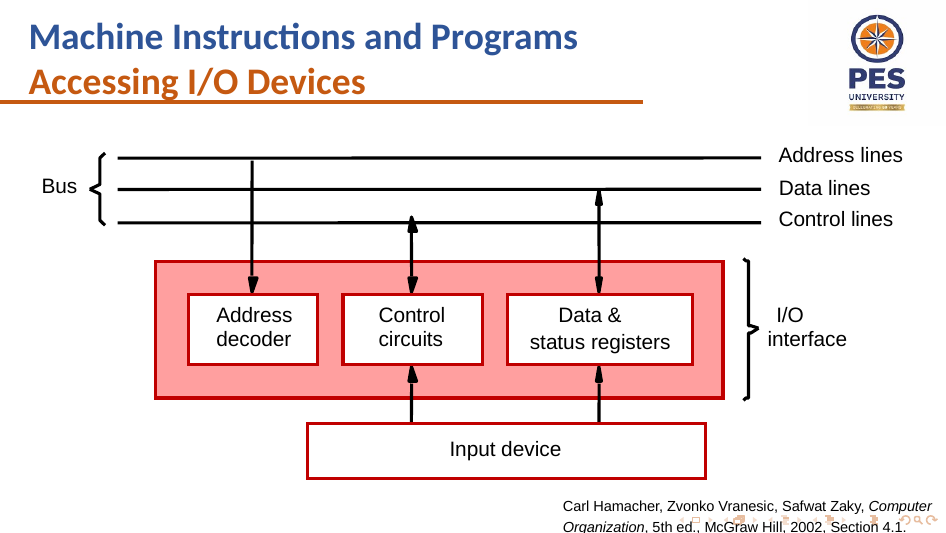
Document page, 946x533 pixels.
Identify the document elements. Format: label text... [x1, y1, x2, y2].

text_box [41, 140, 905, 479]
text_box Machine Instructions and Programs Accessing I/O Devices [26, 10, 766, 147]
text_box Carl Hamacher, Zvonko Vranesic, Safwat Zaky, Computer Organization, 5th ed., McGraw Hill, 2002, Section 4.1. [547, 478, 946, 533]
picture [808, 0, 946, 126]
